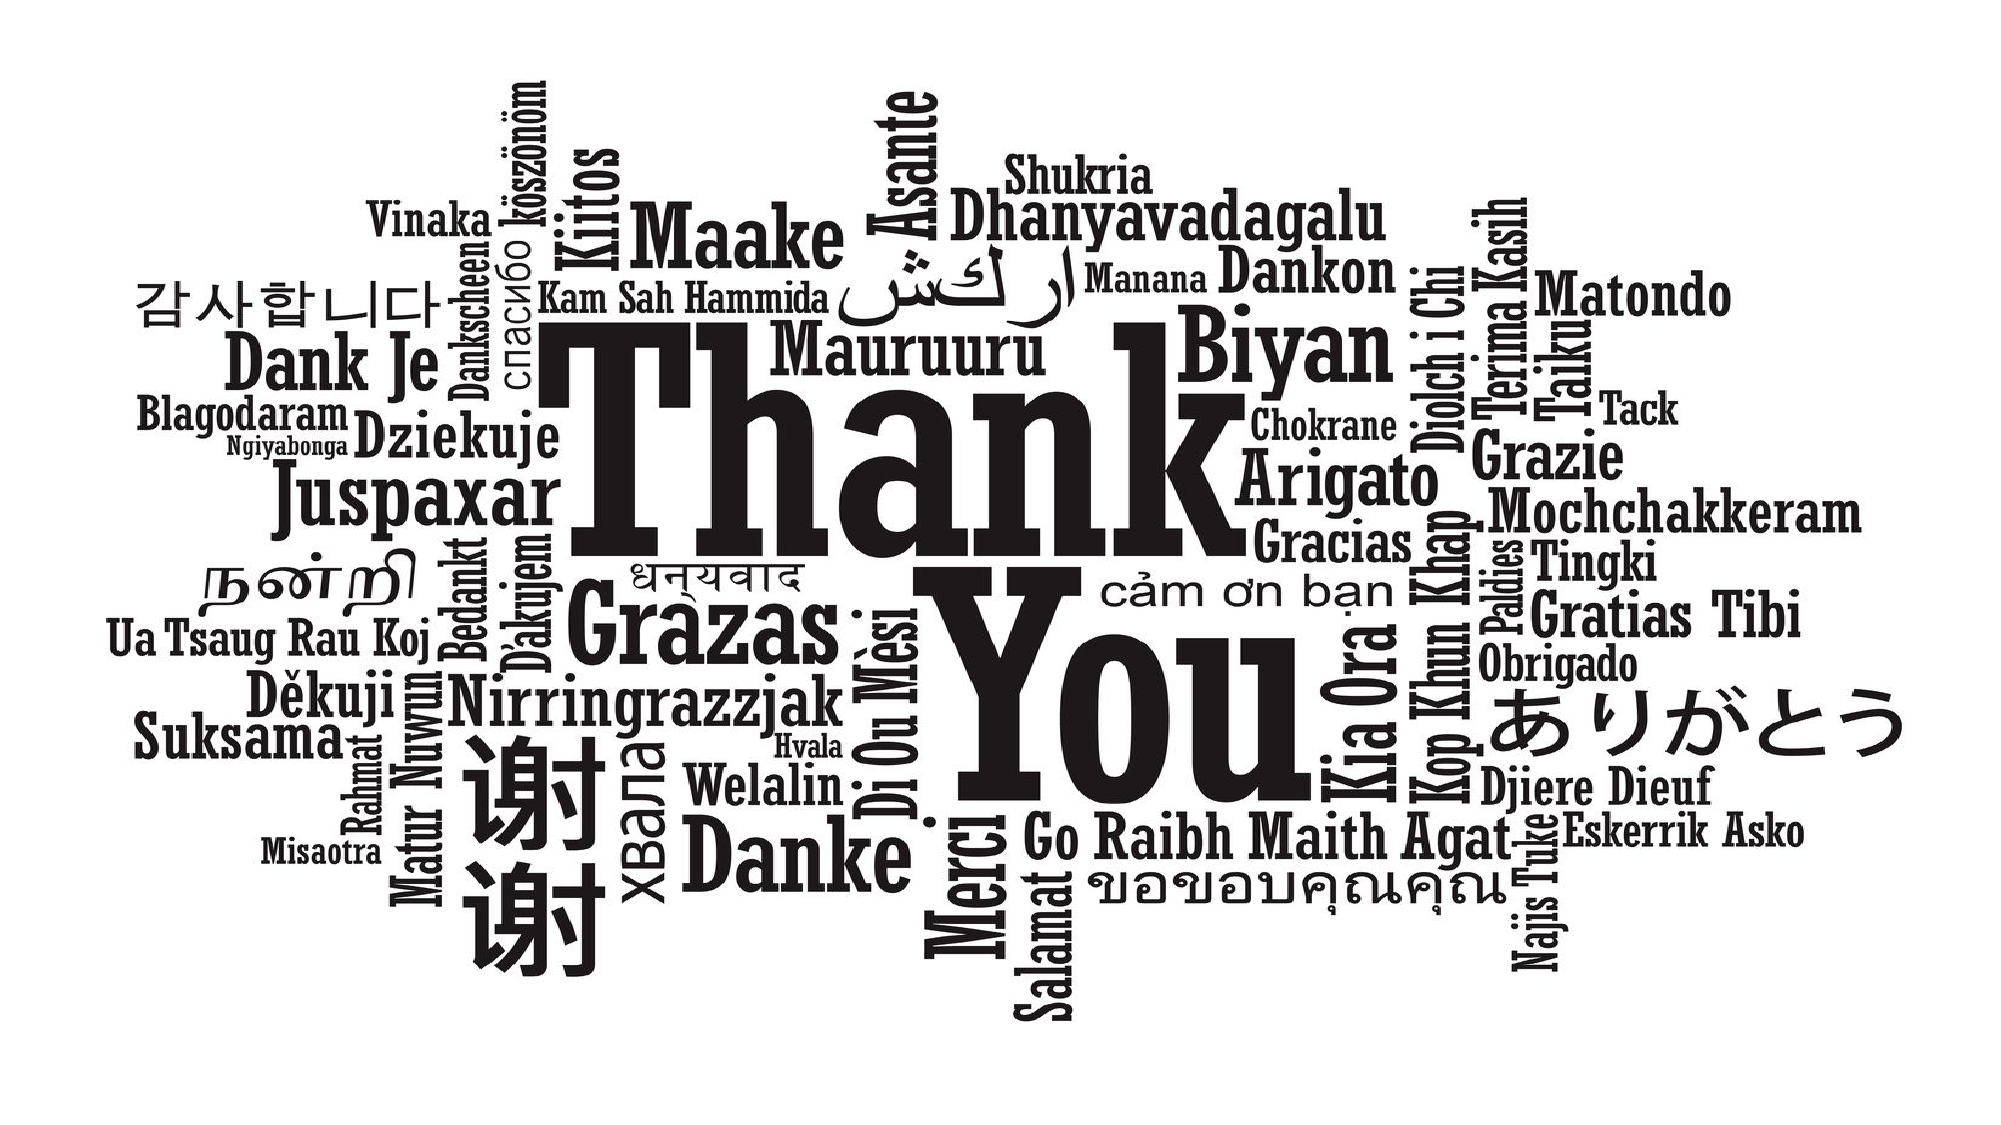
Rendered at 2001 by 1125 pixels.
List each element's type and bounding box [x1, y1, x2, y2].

list [0, 0, 2000, 1125]
